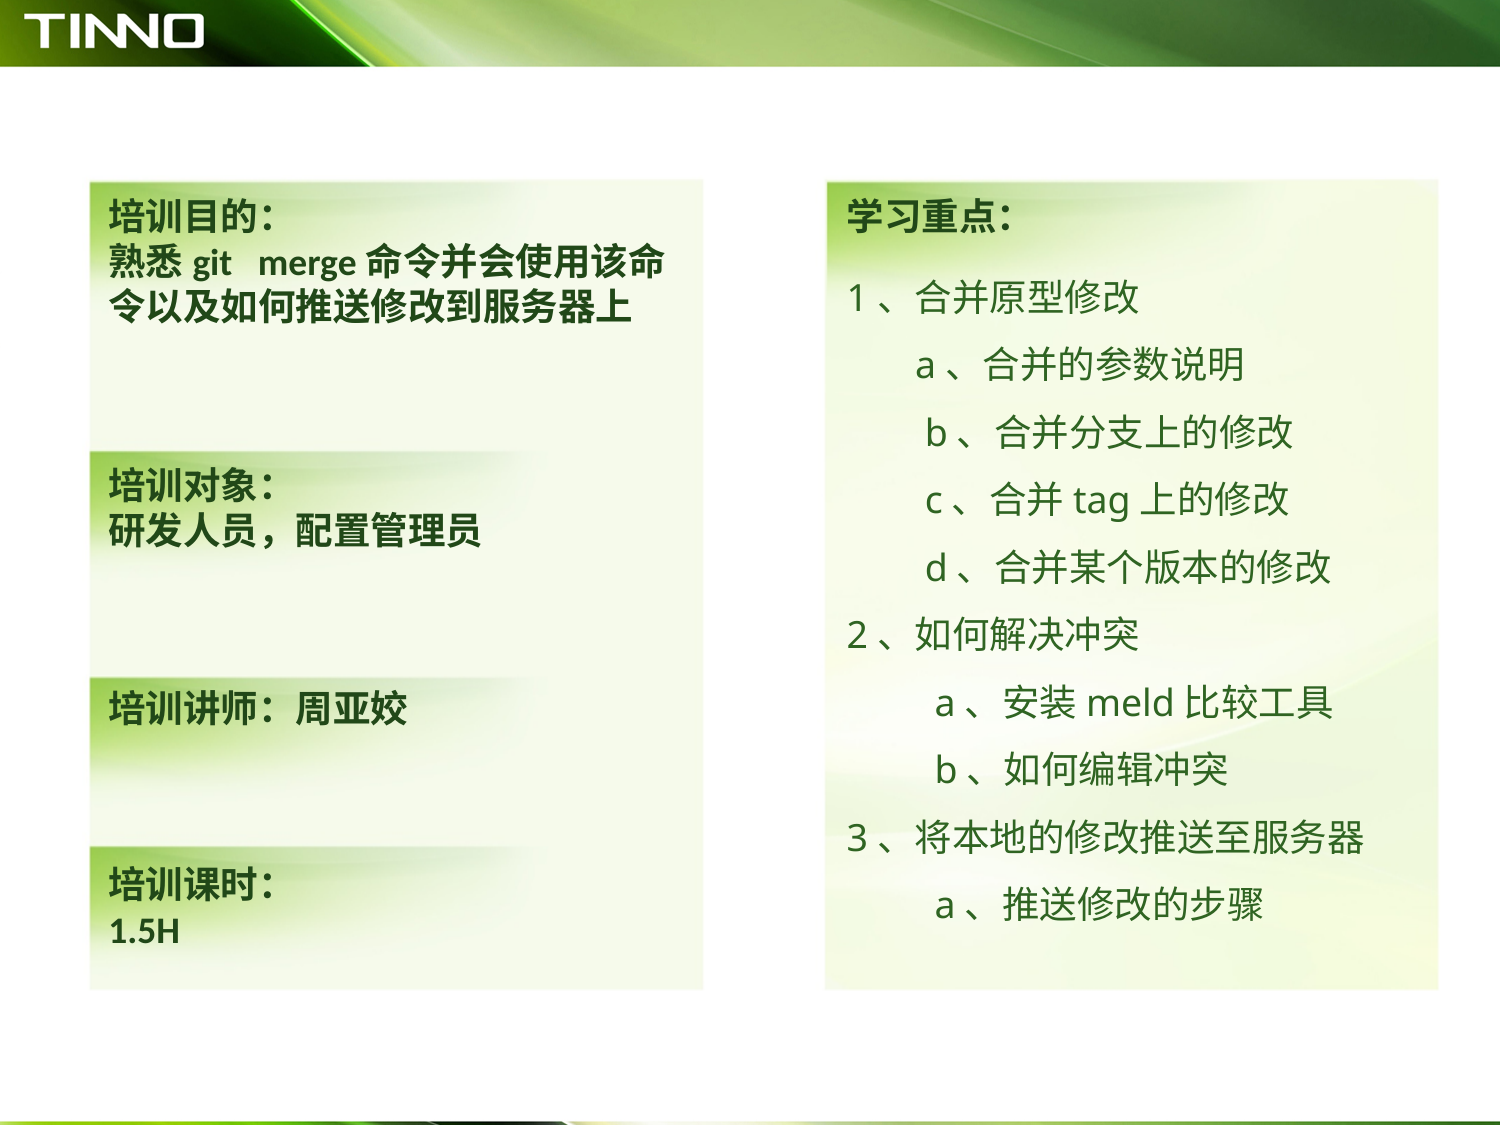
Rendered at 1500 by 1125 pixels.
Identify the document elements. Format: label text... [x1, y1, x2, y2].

text_box 培训讲师：周亚姣 [93, 677, 692, 738]
text_box 1、合并原型修改 a、合并的参数说明 b、合并分支上的修改 c、合并tag上的修改 d、合并某个版本的修改 2、如何解决冲突 a、安装meld比较工具 b、如何编辑冲突 3、将本地的修改推送至服务器 a、推送修改的步骤 [831, 246, 1407, 1002]
picture [0, 0, 1500, 1125]
text_box 培训课时： 1.5H [93, 853, 692, 959]
text_box 培训对象： 研发人员，配置管理员 [93, 454, 692, 650]
text_box 培训目的： 熟悉git merge命令并会使用该命令以及如何推送修改到服务器上 [93, 185, 692, 426]
text_box 学习重点： [831, 185, 1430, 246]
